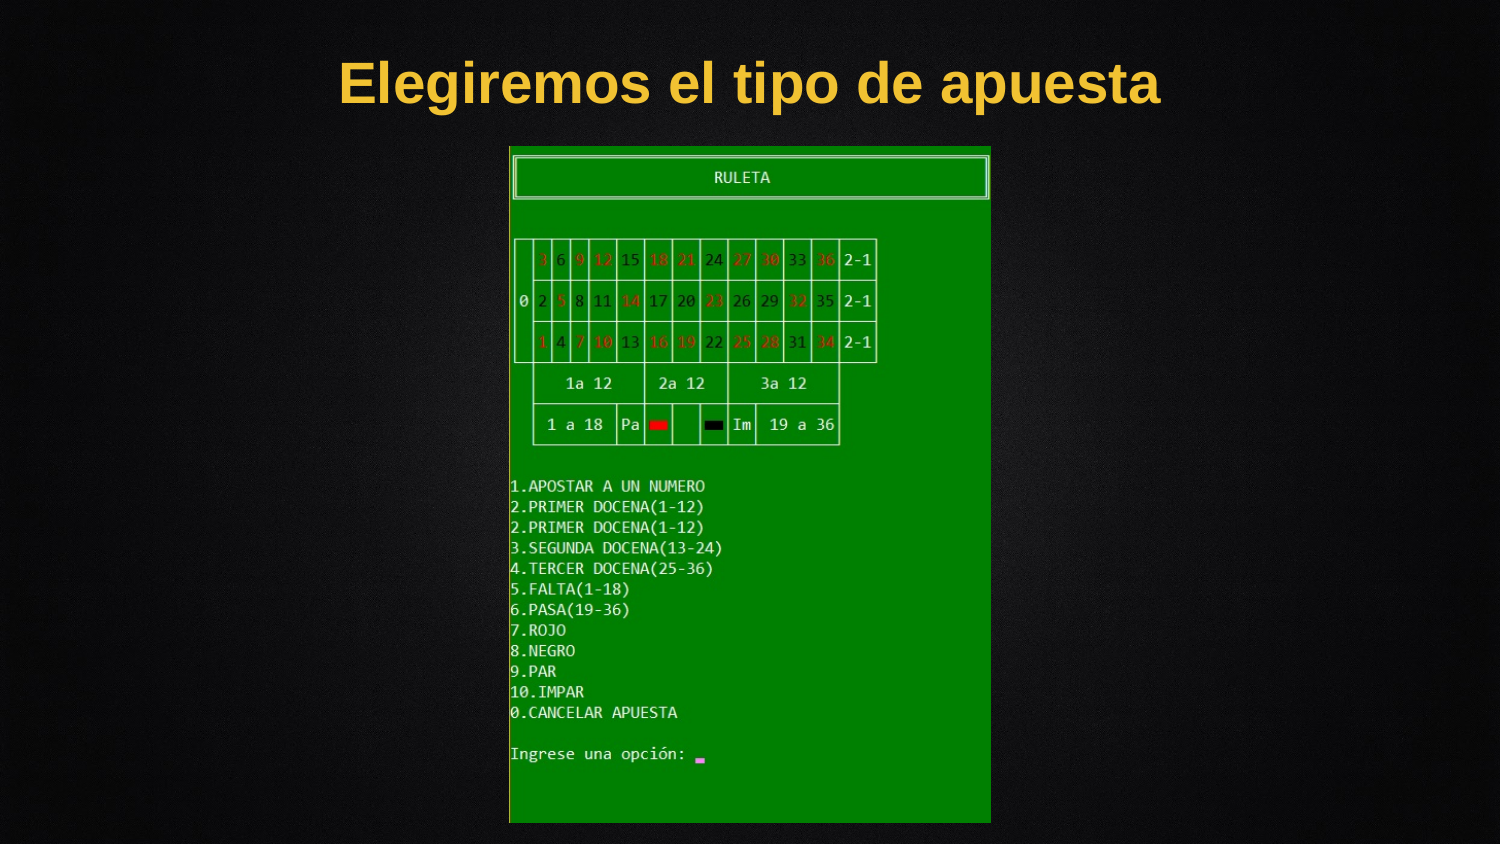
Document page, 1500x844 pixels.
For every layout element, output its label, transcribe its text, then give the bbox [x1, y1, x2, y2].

title Elegiremos el tipo de apuesta [51, 29, 1449, 124]
picture [0, 0, 1500, 844]
